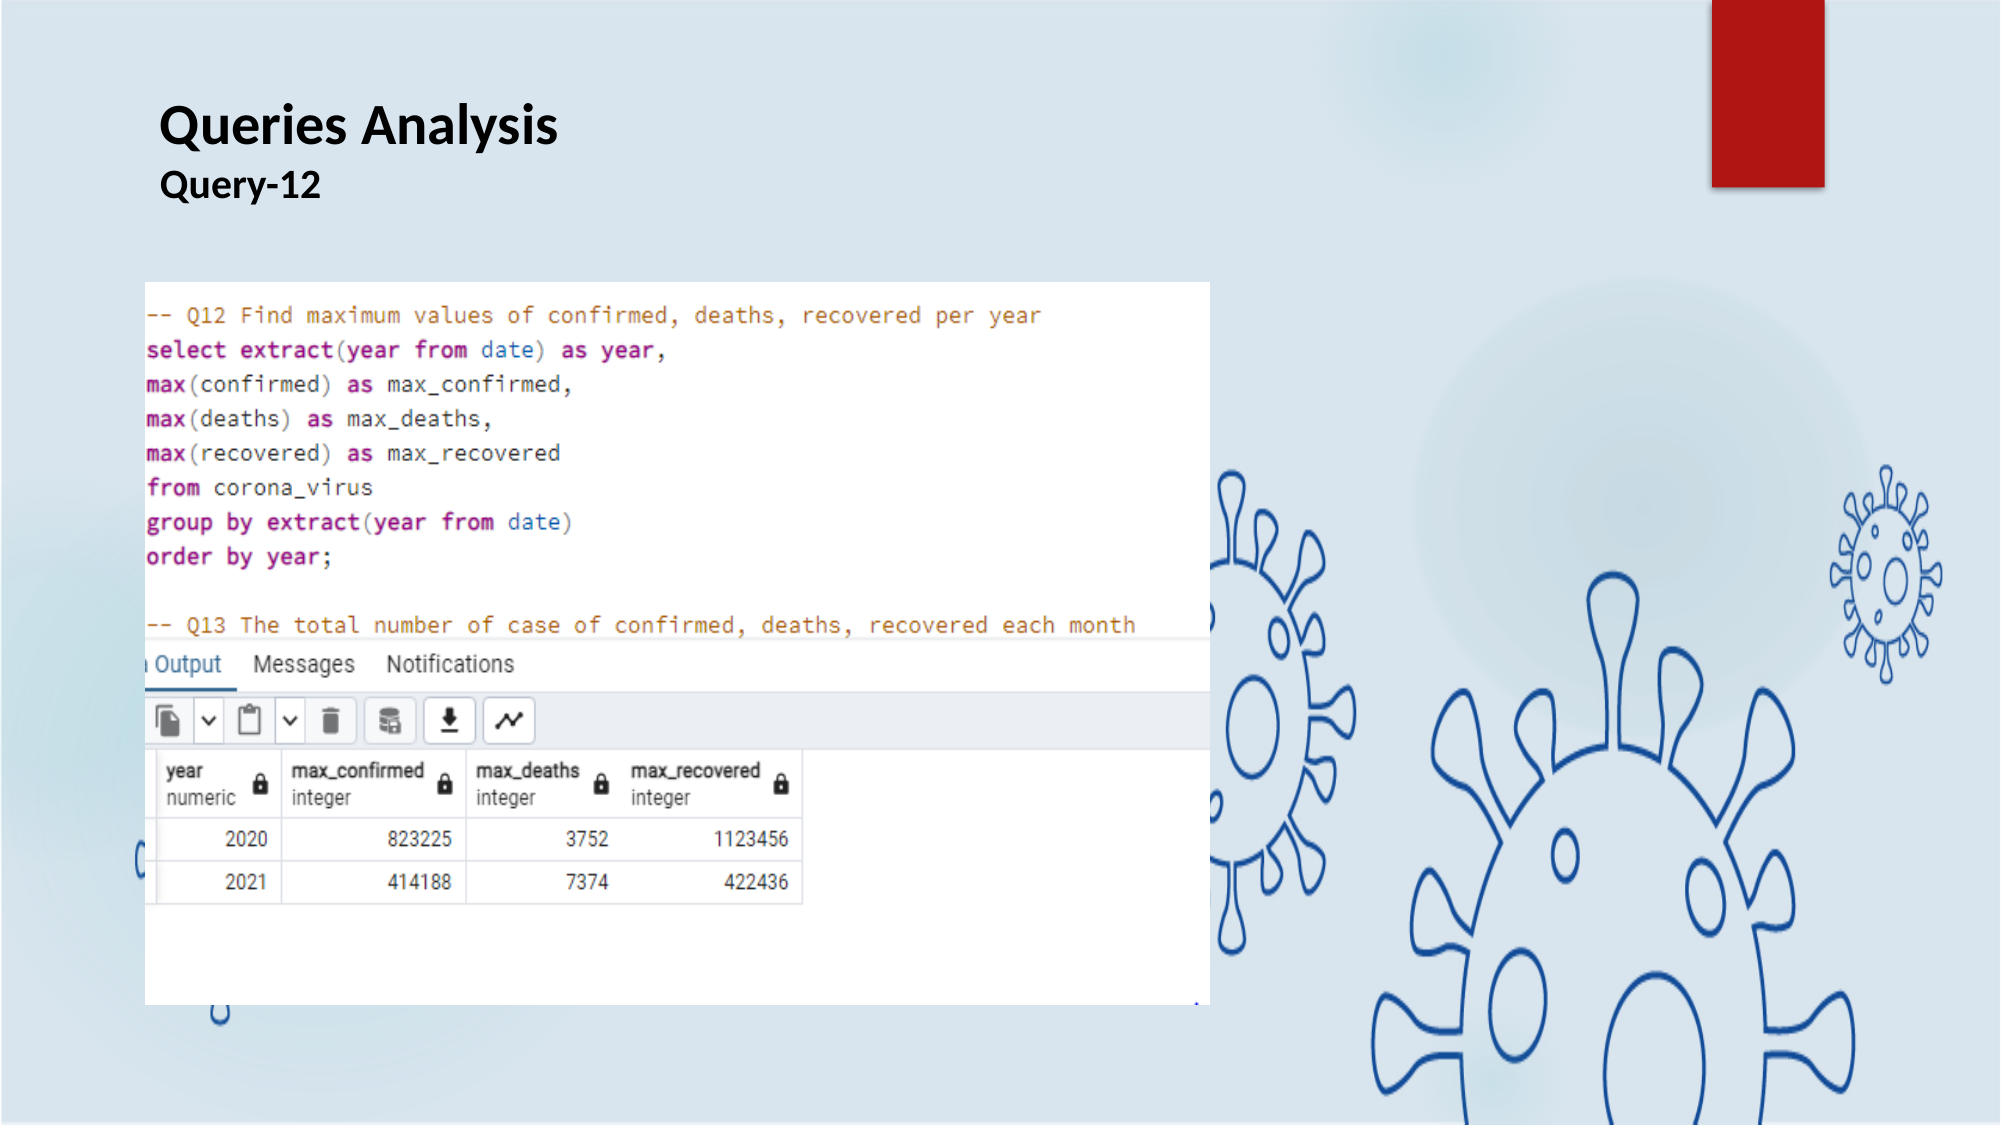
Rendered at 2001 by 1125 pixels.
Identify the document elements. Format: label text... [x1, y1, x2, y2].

title Queries Analysis Query-12 [145, 78, 1688, 1046]
picture [0, 0, 2001, 1125]
